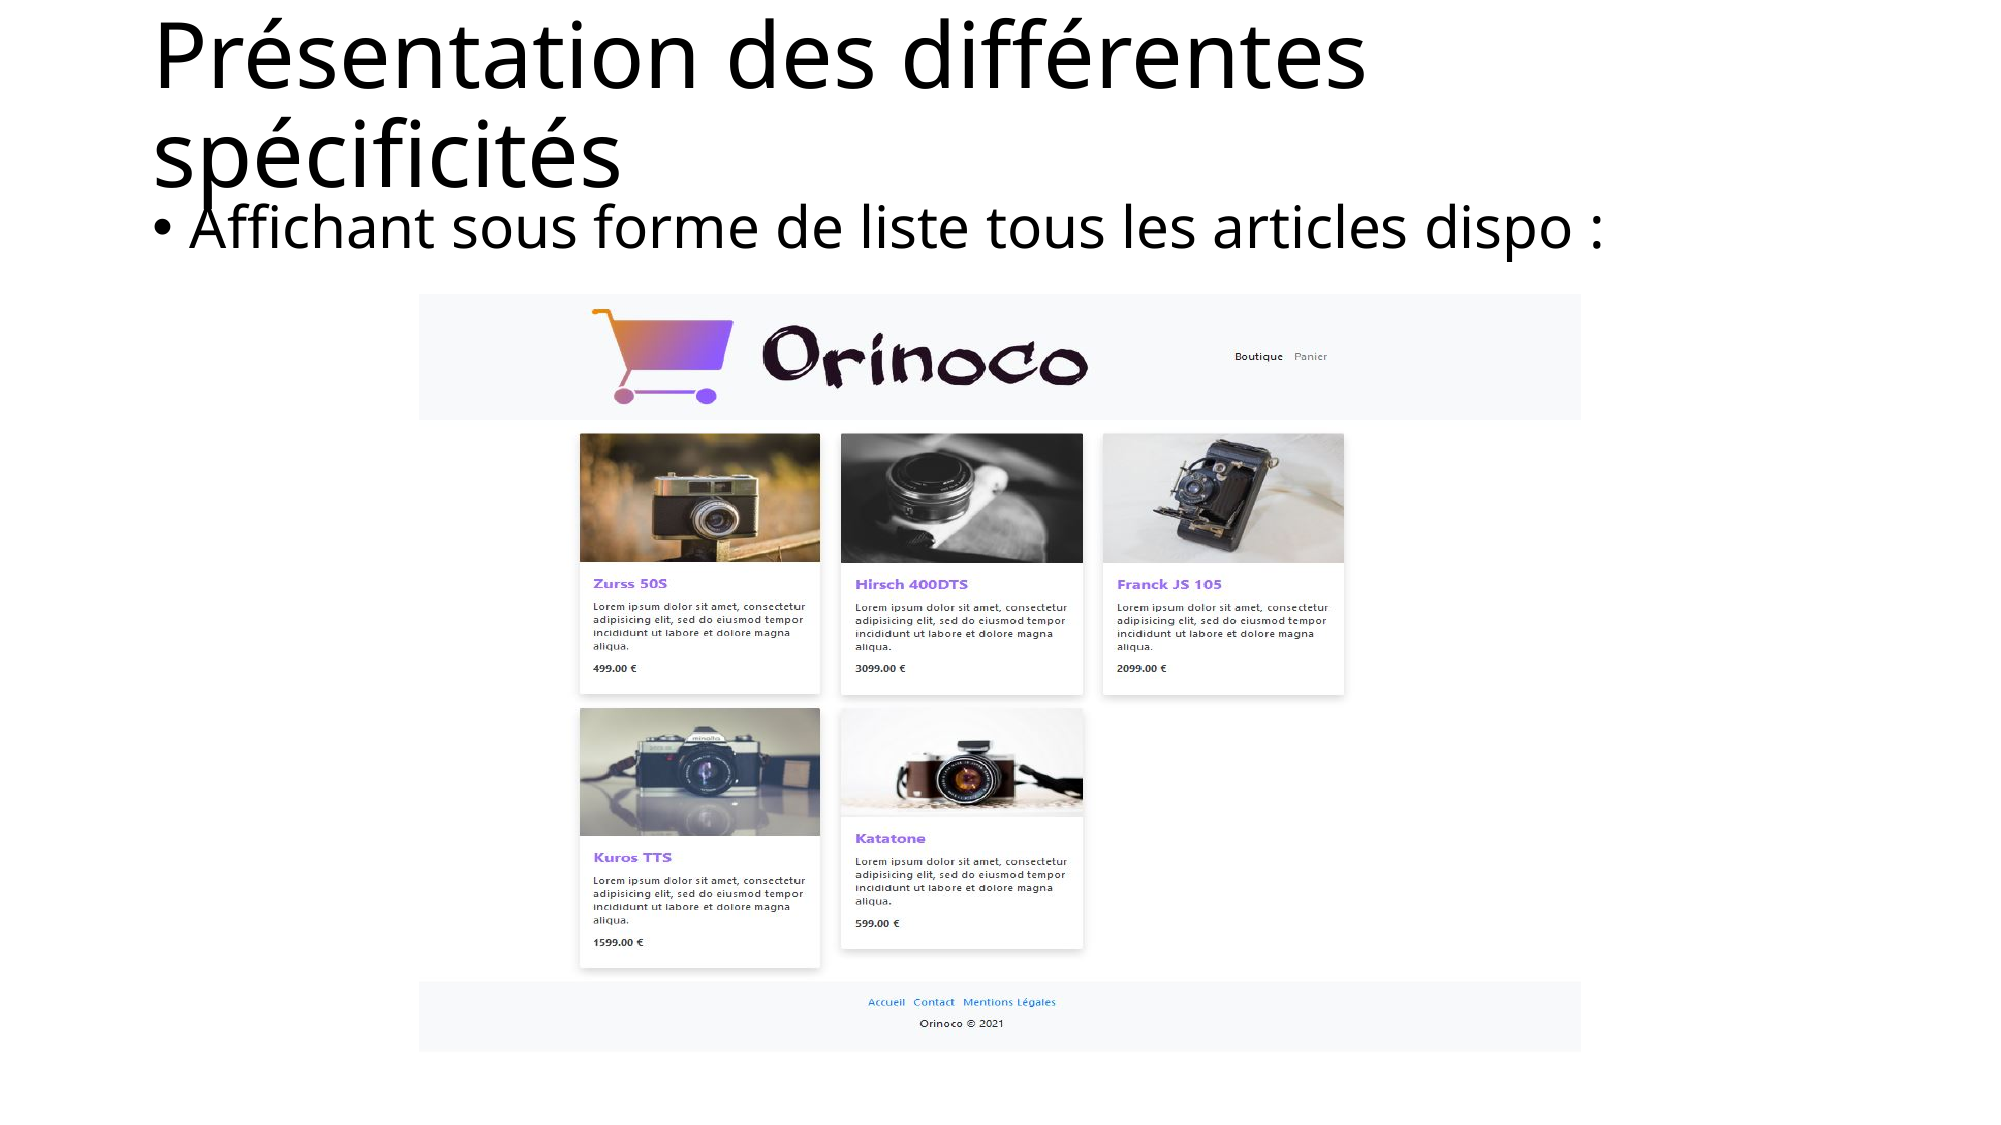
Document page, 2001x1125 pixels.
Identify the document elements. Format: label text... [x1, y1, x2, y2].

title Présentation des différentes spécificités [137, 0, 1863, 191]
list Affichant sous forme de liste tous les articles dispo : [137, 191, 1863, 905]
picture [419, 294, 1581, 1058]
